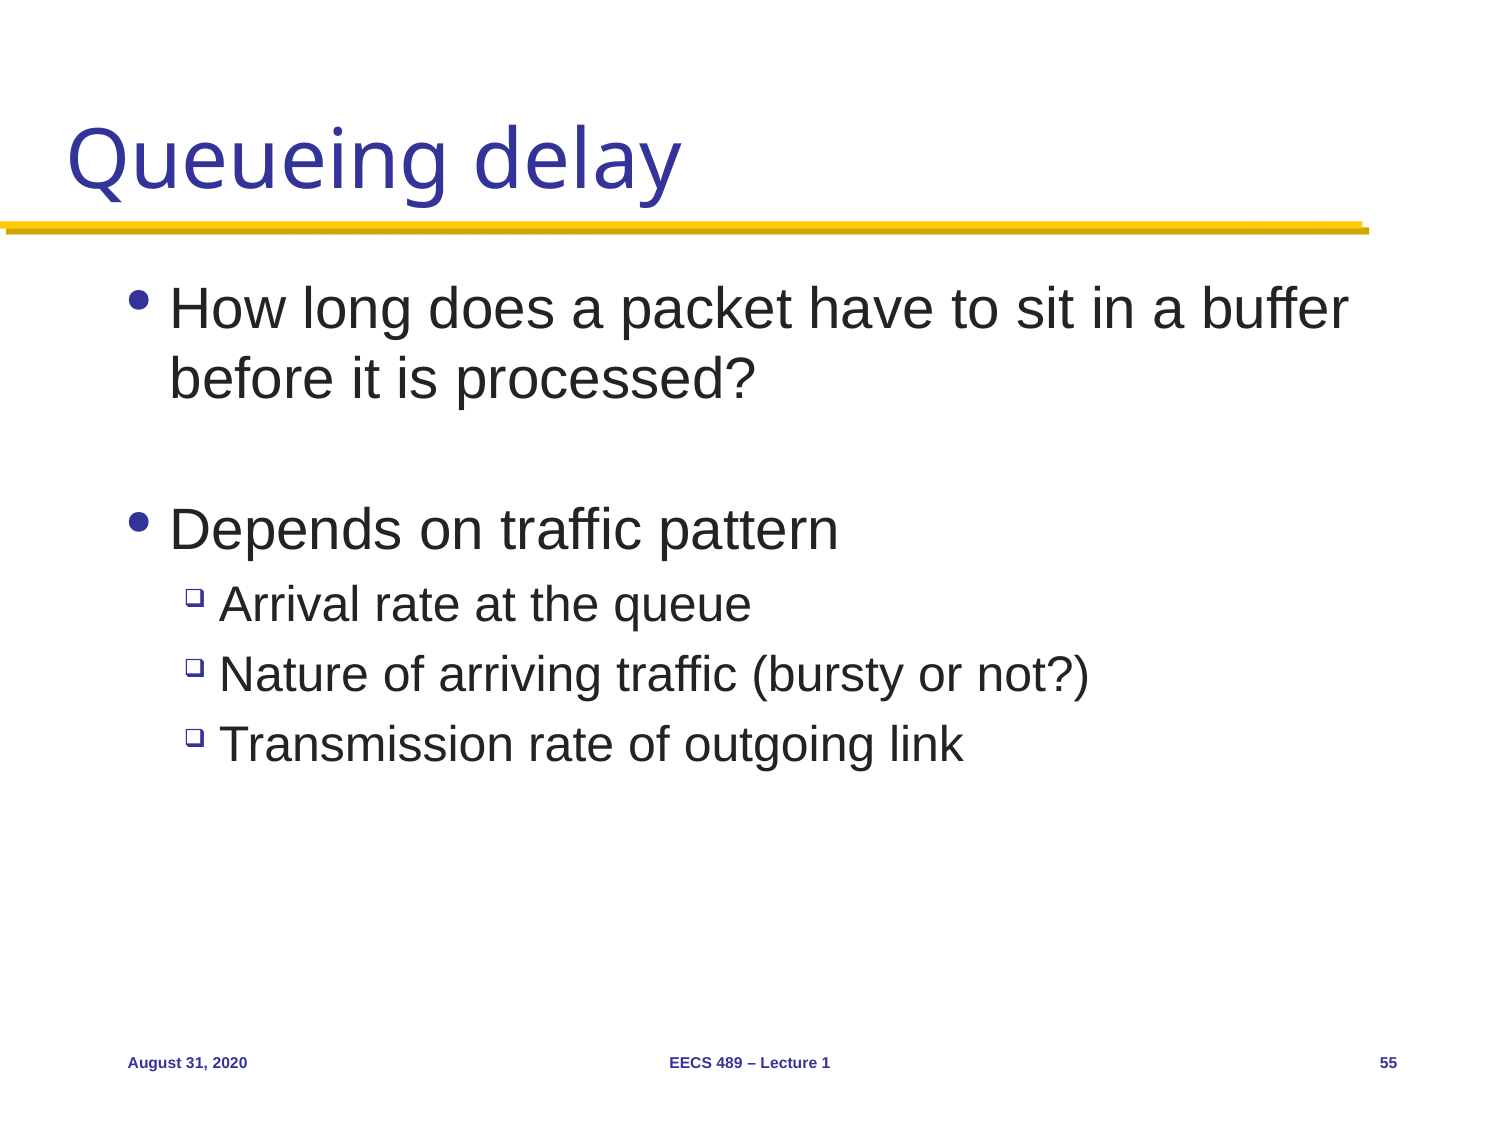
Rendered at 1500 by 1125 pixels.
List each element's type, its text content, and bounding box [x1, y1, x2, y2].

footer EECS 489 – Lecture 1 [512, 1024, 988, 1101]
slide_number 55 [1312, 1024, 1413, 1101]
title Queueing delay [49, 24, 1451, 213]
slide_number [112, 1024, 426, 1101]
list How long does a packet have to sit in a buffer before it is processed? Depends on traffic pattern Arrival rate at the queue Nature of arriving traffic (bursty or not?) Transmission rate of outgoing link [112, 262, 1413, 988]
